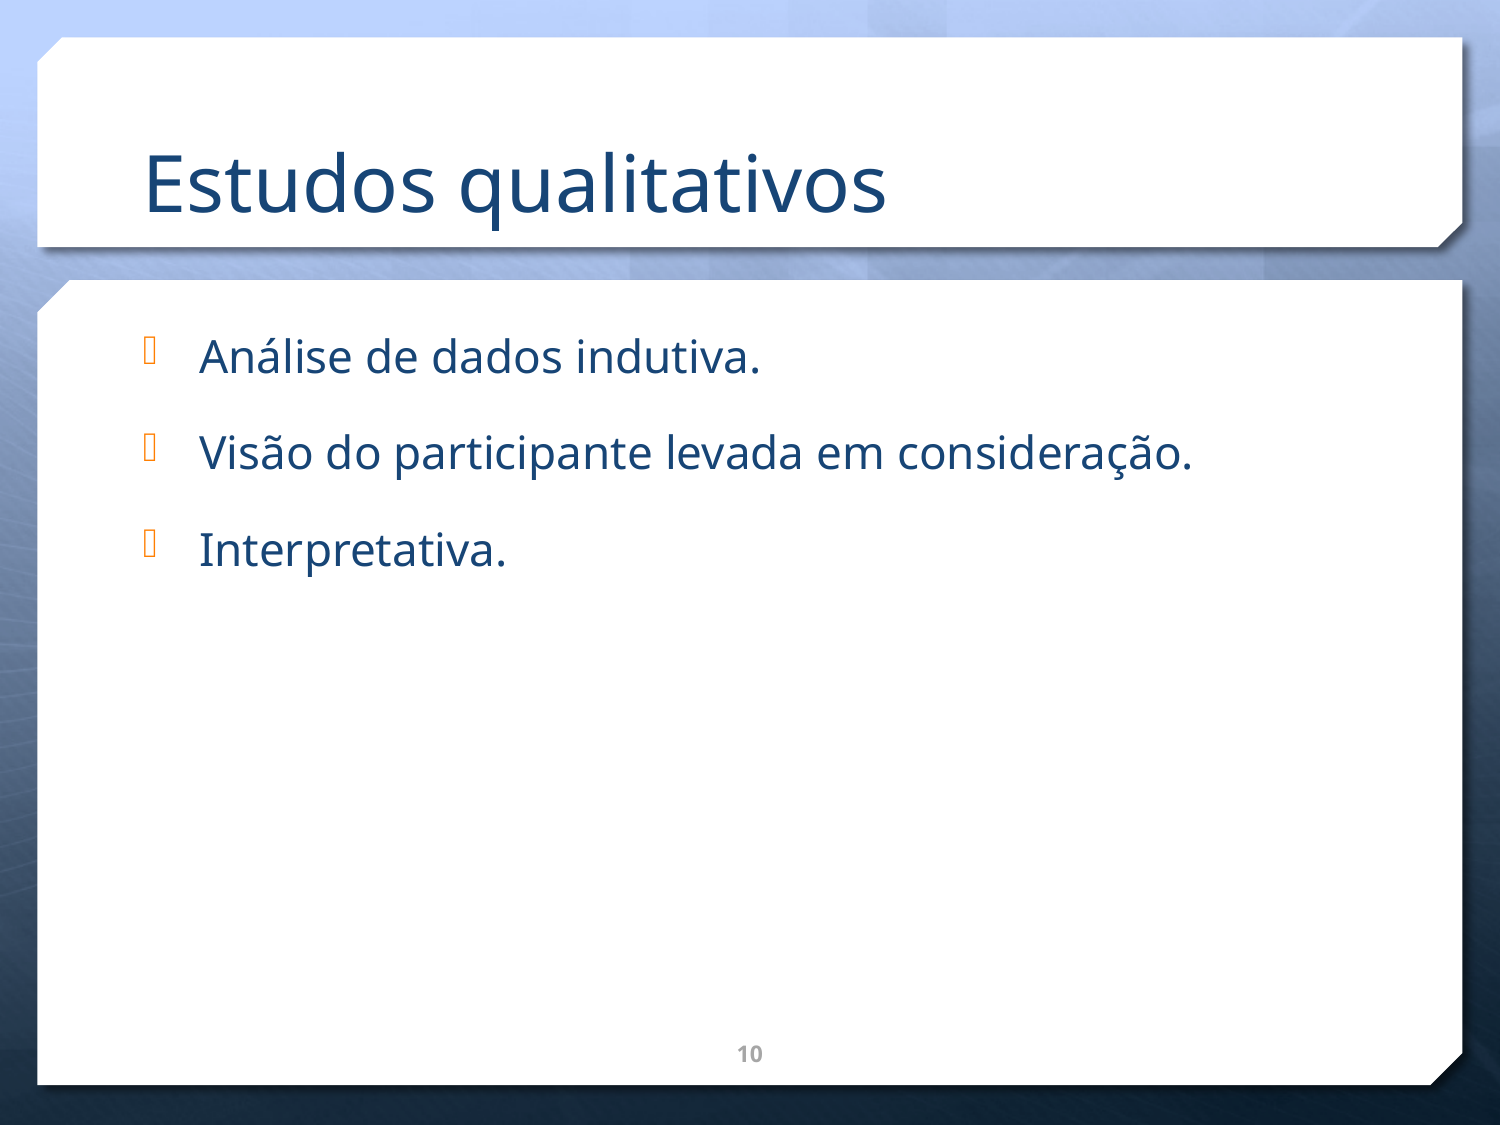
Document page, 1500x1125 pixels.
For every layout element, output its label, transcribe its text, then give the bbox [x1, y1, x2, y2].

title Estudos qualitativos [127, 48, 1372, 236]
list Análise de dados indutiva. Visão do participante levada em consideração. Interpretativa. [127, 319, 1372, 978]
slide_number 10 [706, 1025, 794, 1085]
